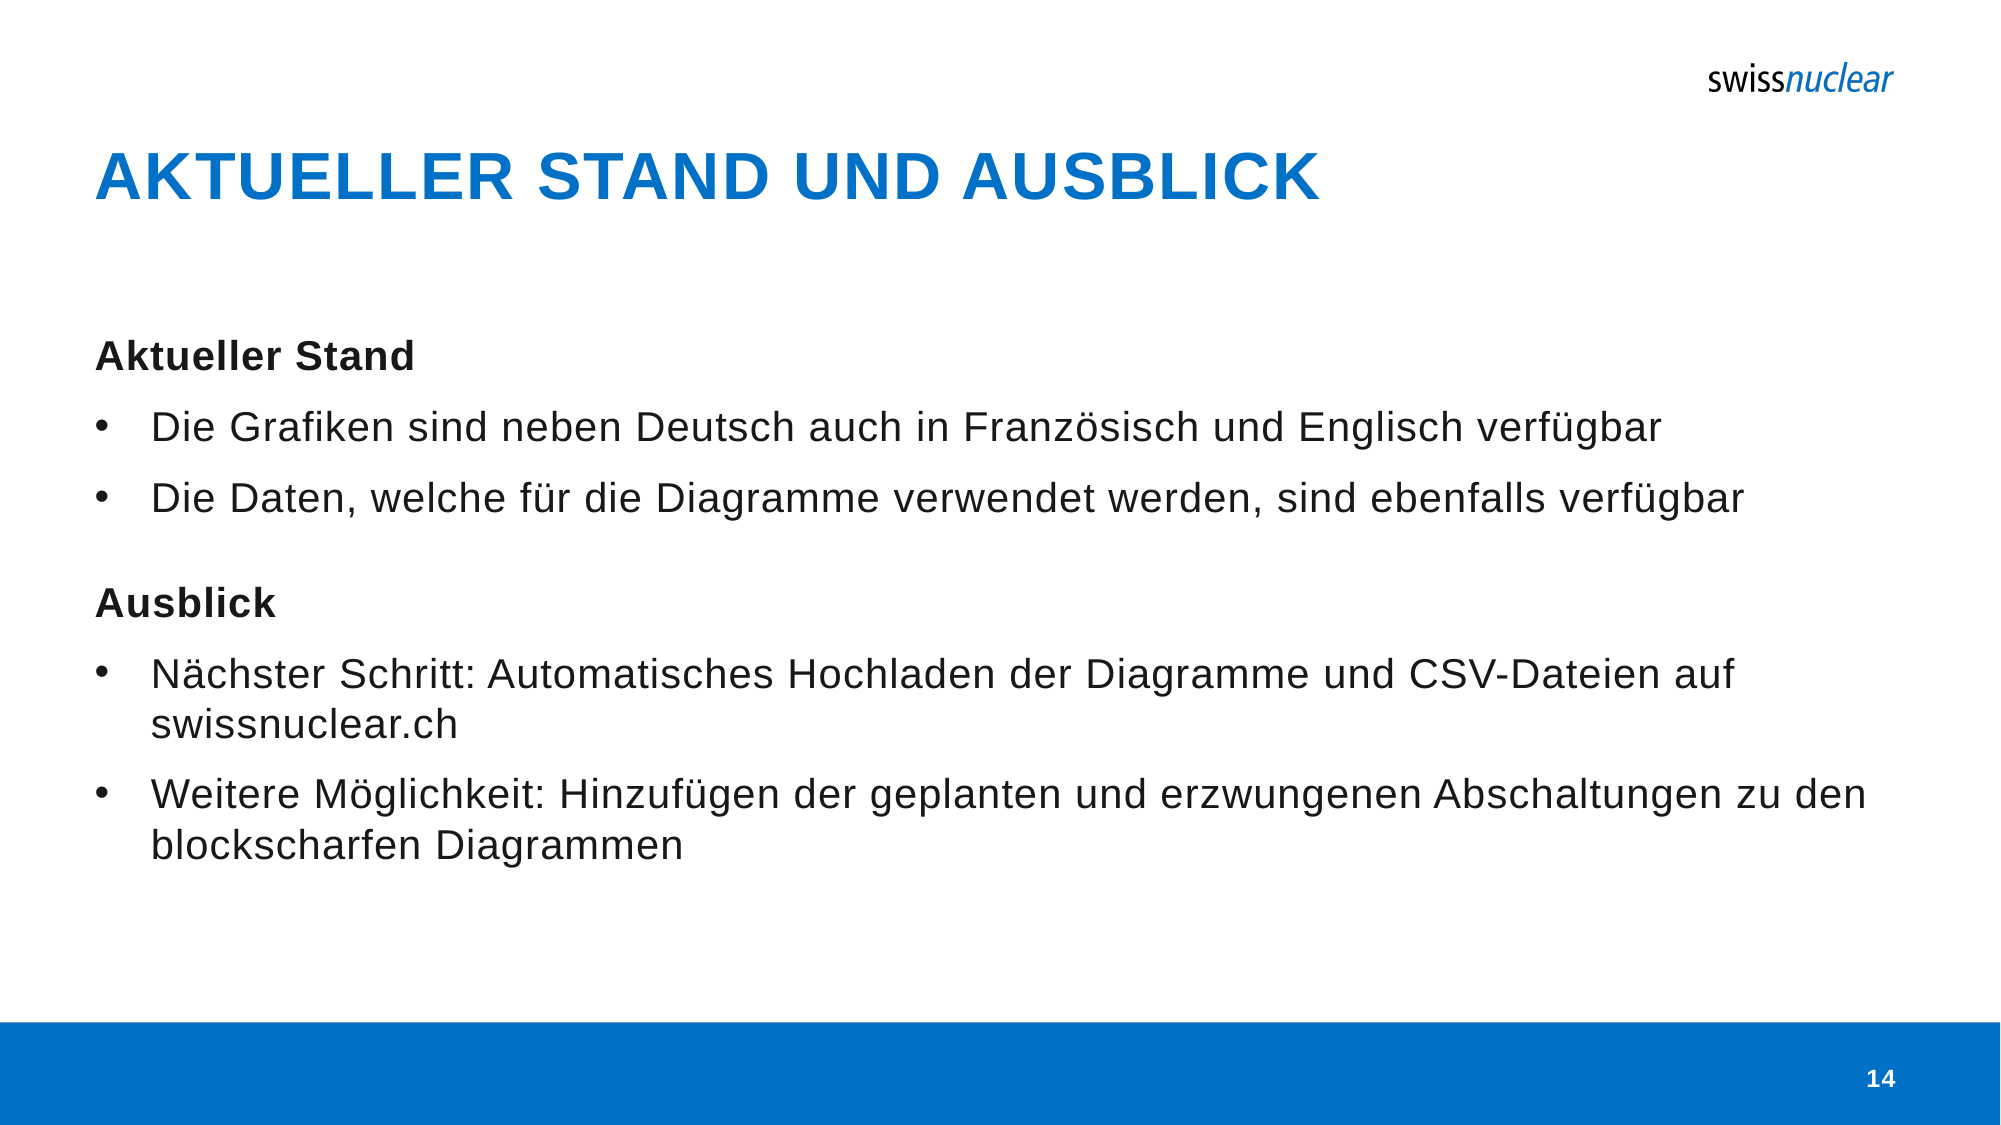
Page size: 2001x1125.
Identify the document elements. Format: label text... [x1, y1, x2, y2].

slide_number 14 [1841, 1032, 1896, 1092]
title Aktueller Stand und Ausblick [94, 141, 1896, 273]
list Aktueller Stand Die Grafiken sind neben Deutsch auch in Französisch und Englisch verfügbar Die Daten, welche für die Diagramme verwendet werden, sind ebenfalls verfügbar Ausblick Nächster Schritt: Automatisches Hochladen der Diagramme und CSV-Dateien auf swissnuclear.ch Weitere Möglichkeit: Hinzufügen der geplanten und erzwungenen Abschaltungen zu den blockscharfen Diagrammen [94, 295, 1896, 1022]
picture [1709, 62, 1894, 92]
